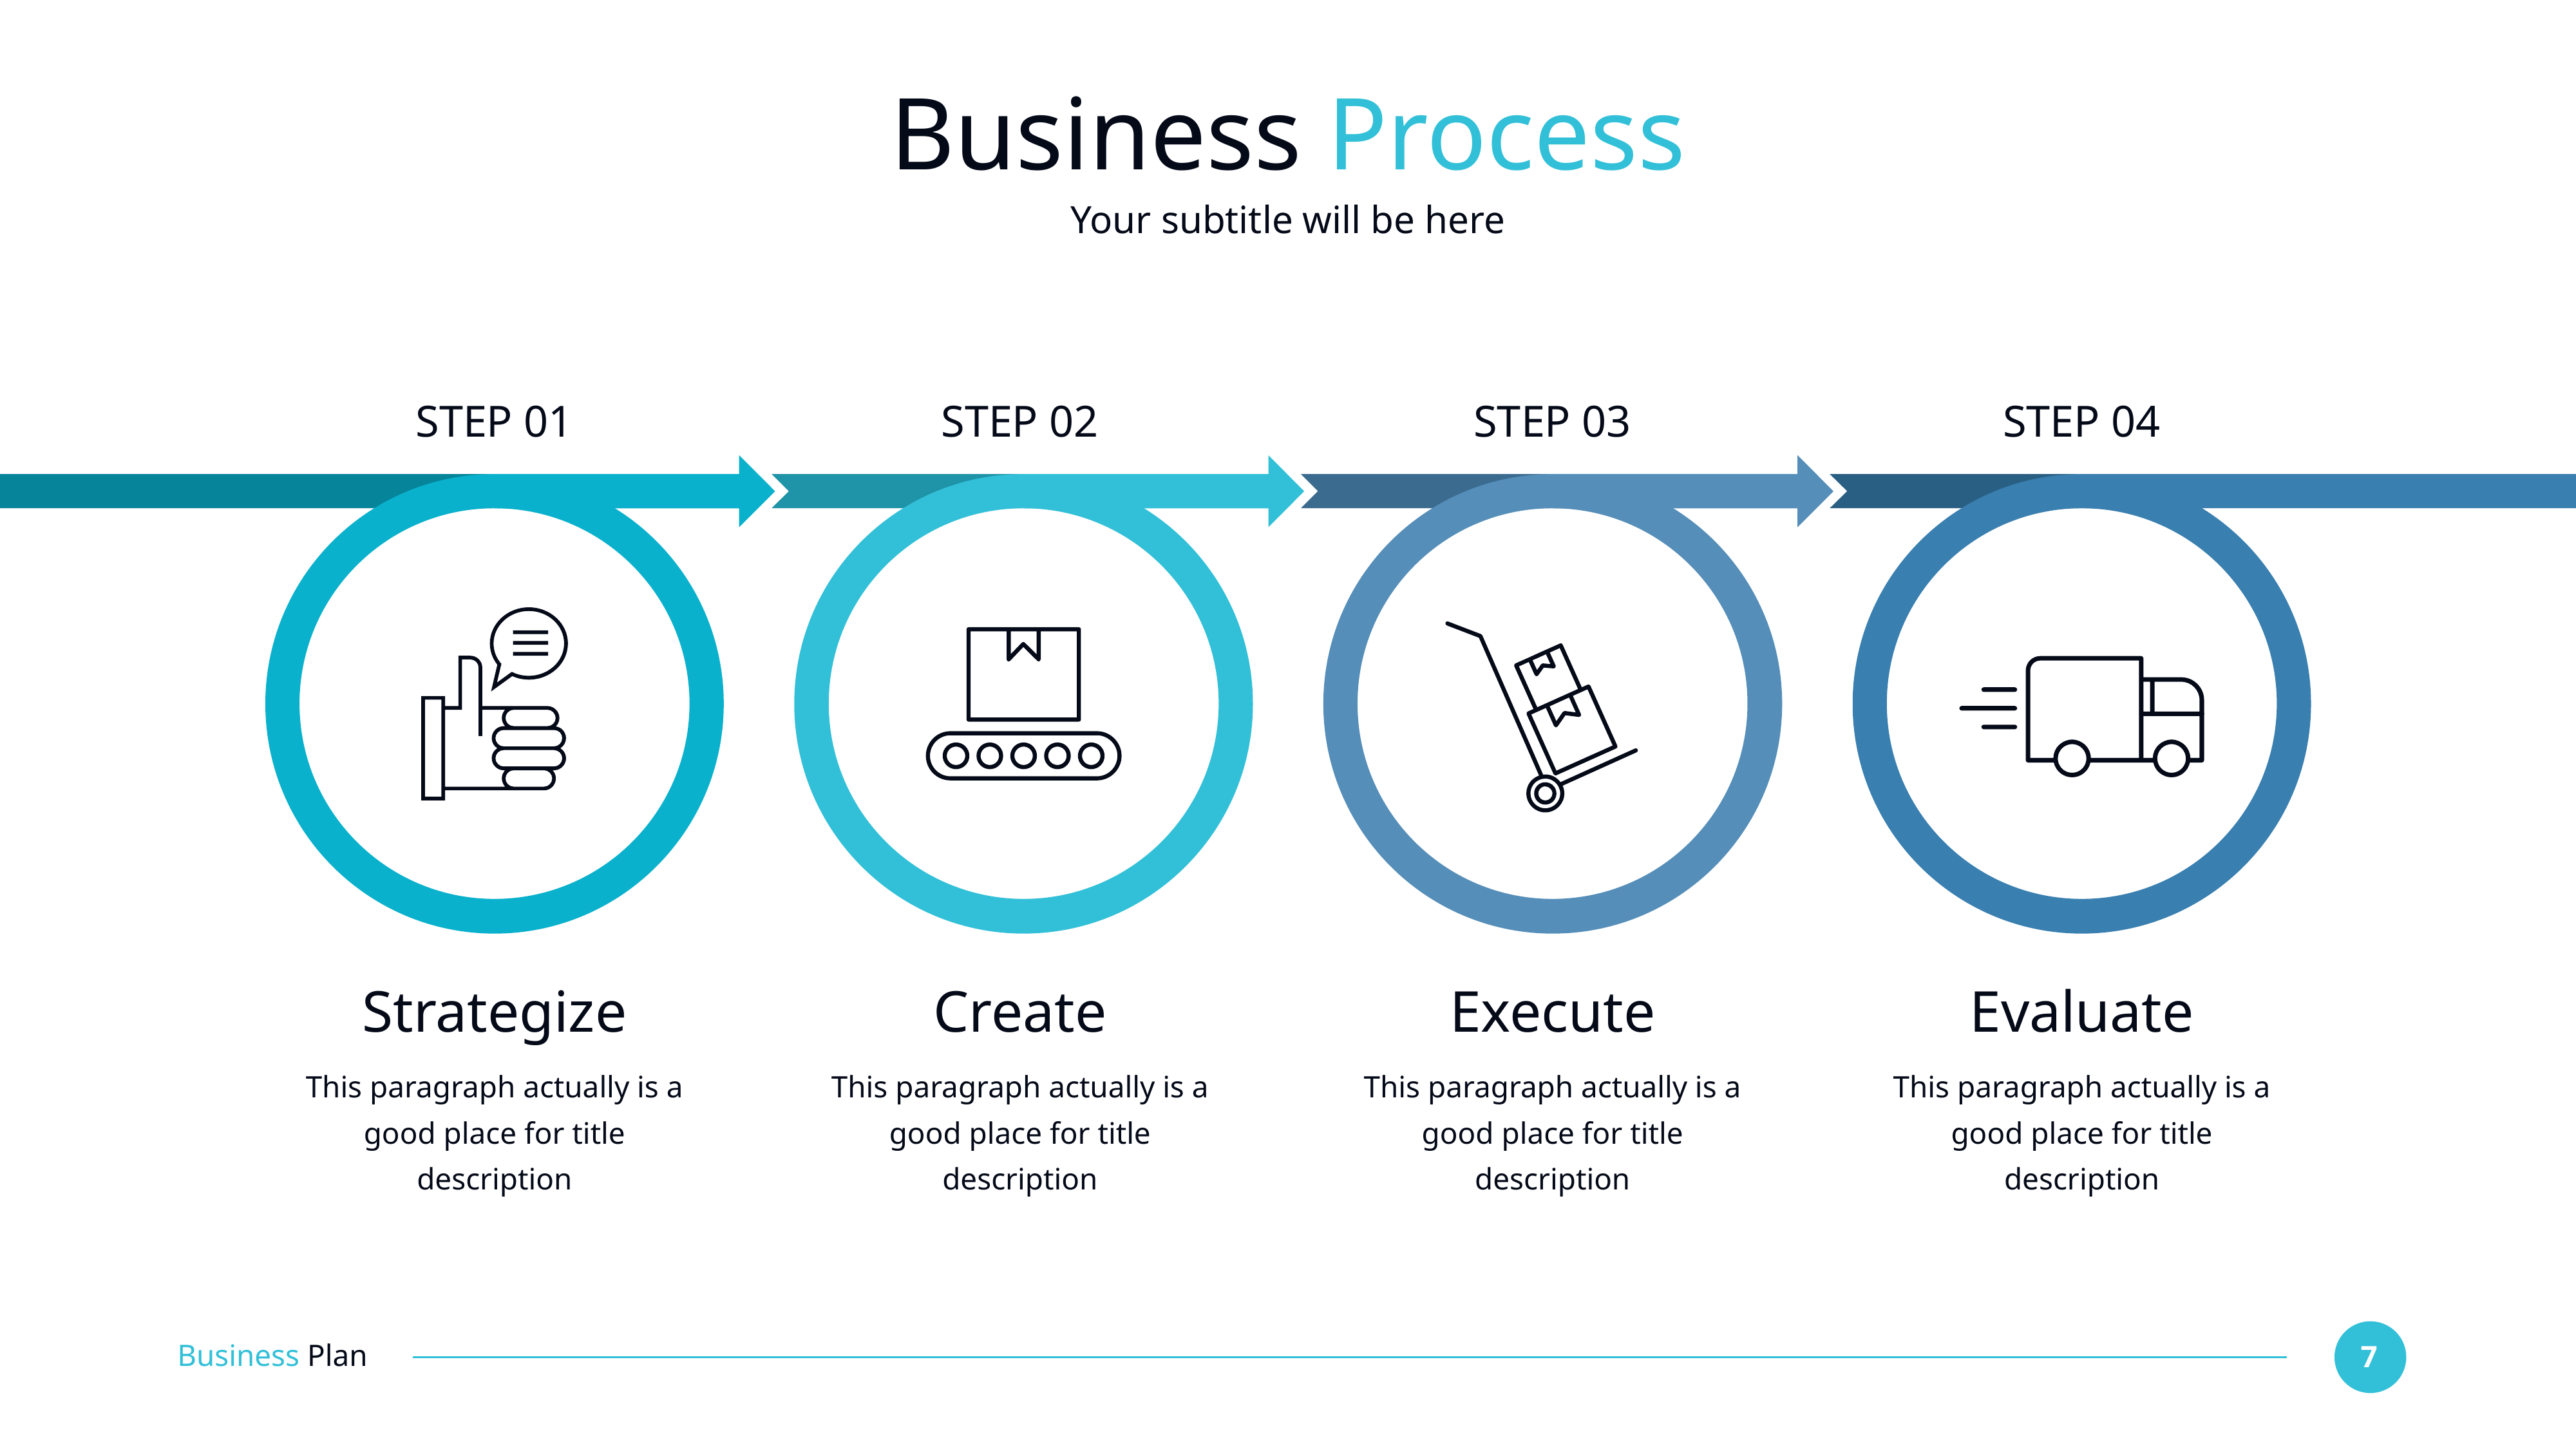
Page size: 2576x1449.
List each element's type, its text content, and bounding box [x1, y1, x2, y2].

text_box [421, 656, 566, 800]
text_box Strategize [305, 976, 684, 1045]
text_box [1040, 455, 1305, 527]
list Your subtitle will be here [177, 196, 2399, 243]
text_box [2098, 474, 2576, 509]
text_box [966, 627, 1081, 722]
text_box [265, 474, 724, 934]
text_box This paragraph actually is a good place for title description [1892, 1057, 2271, 1194]
text_box STEP 02 [831, 393, 1209, 446]
title Business Process [177, 70, 2399, 193]
text_box [925, 731, 1122, 781]
text_box Evaluate [1892, 976, 2271, 1045]
text_box [1569, 455, 1833, 527]
text_box STEP 03 [1363, 393, 1742, 446]
text_box [1830, 474, 2065, 509]
text_box This paragraph actually is a good place for title description [1363, 1057, 1742, 1194]
text_box [772, 474, 1007, 509]
text_box Create [831, 976, 1209, 1045]
text_box [1301, 474, 1537, 509]
text_box [1959, 706, 2018, 711]
text_box [511, 455, 775, 527]
text_box Execute [1363, 976, 1742, 1045]
text_box STEP 04 [1892, 393, 2271, 446]
text_box [1981, 687, 2018, 692]
text_box [794, 474, 1253, 934]
text_box [1445, 621, 1638, 813]
text_box [1323, 474, 1783, 934]
text_box [0, 474, 478, 509]
text_box This paragraph actually is a good place for title description [305, 1057, 684, 1194]
text_box This paragraph actually is a good place for title description [831, 1057, 1209, 1194]
text_box [1981, 724, 2018, 730]
text_box STEP 01 [305, 393, 684, 446]
text_box [1852, 474, 2311, 934]
text_box [2025, 656, 2204, 777]
text_box [489, 607, 568, 692]
